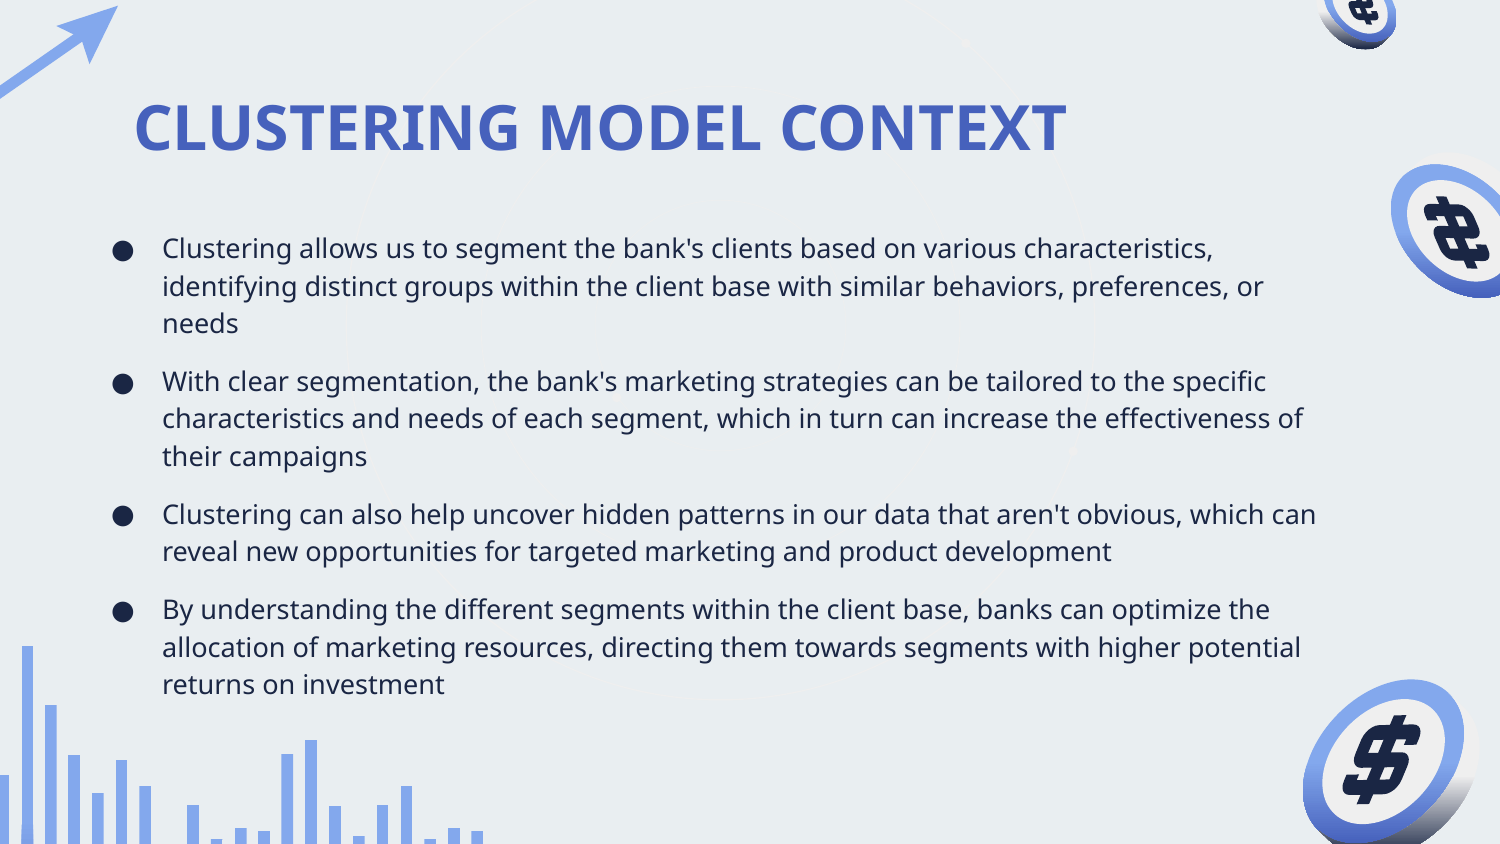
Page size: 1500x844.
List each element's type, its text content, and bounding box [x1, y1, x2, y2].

title CLUSTERING MODEL CONTEXT [118, 72, 1382, 167]
subtitle Clustering allows us to segment the bank's clients based on various characteristics, identifying distinct groups within the client base with similar behaviors, preferences, or needs With clear segmentation, the bank's marketing strategies can be tailored to the specific characteristics and needs of each segment, which in turn can increase the effectiveness of their campaigns Clustering can also help uncover hidden patterns in our data that aren't obvious, which can reveal new opportunities for targeted marketing and product development By understanding the different segments within the client base, banks can optimize the allocation of marketing resources, directing them towards segments with higher potential returns on investment [72, 211, 1336, 728]
